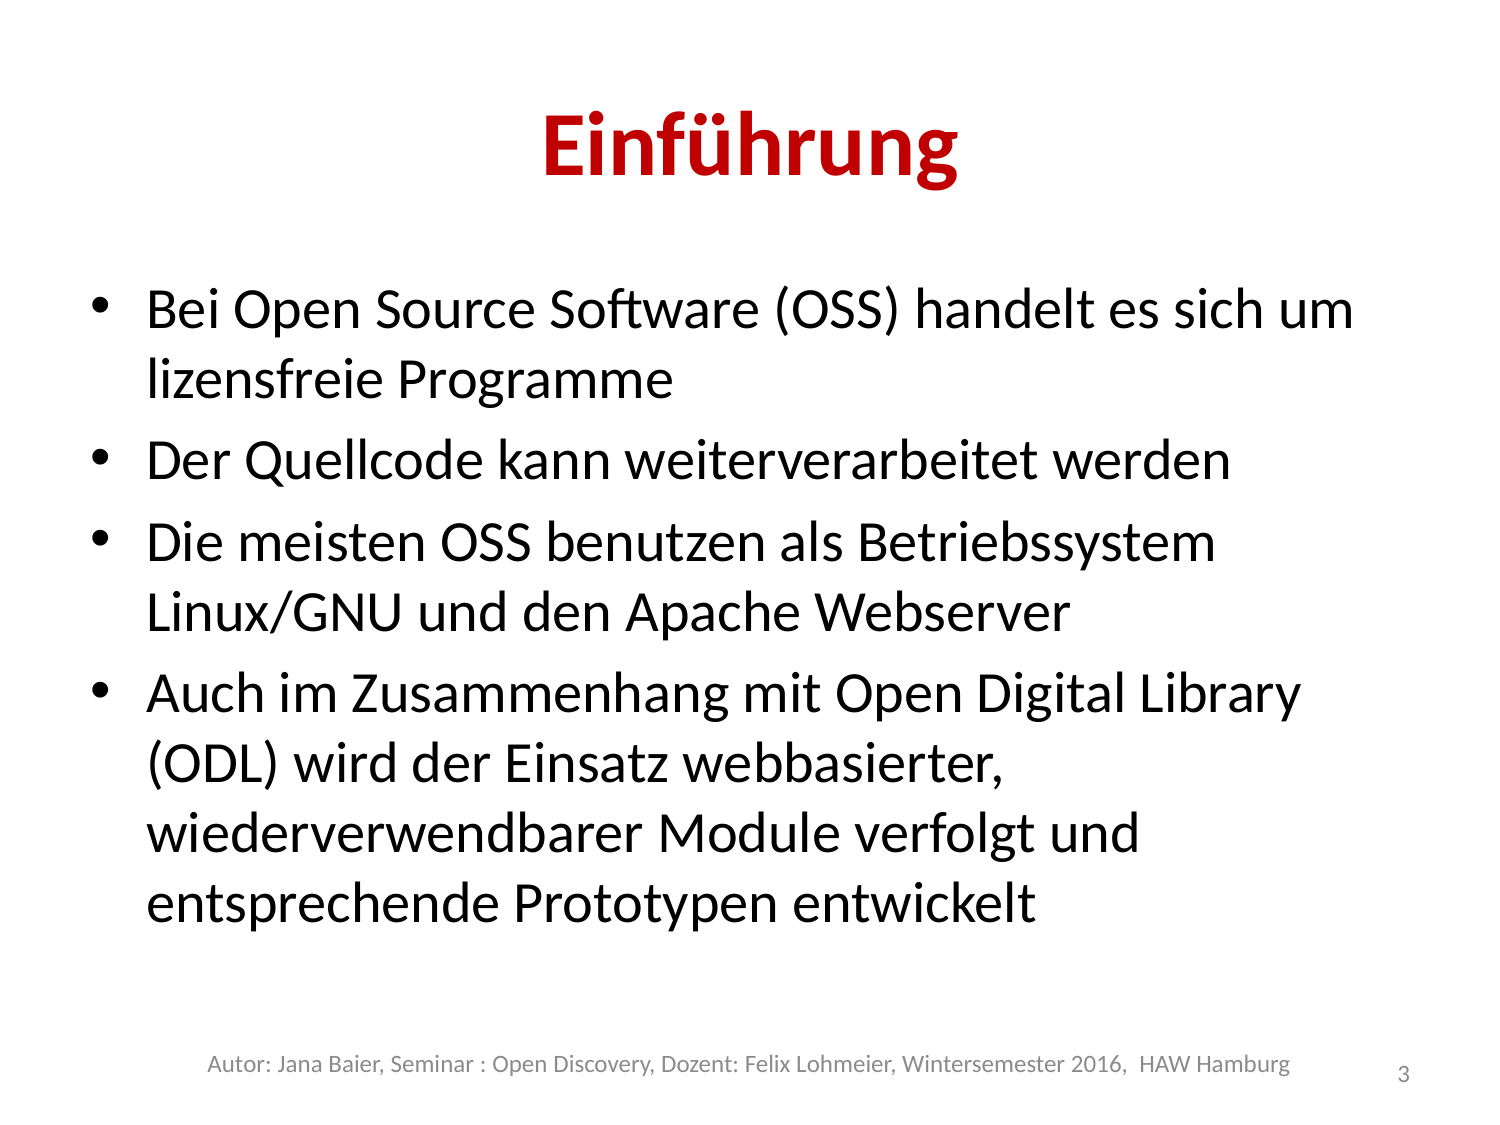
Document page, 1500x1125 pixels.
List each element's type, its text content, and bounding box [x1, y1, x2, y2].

list Bei Open Source Software (OSS) handelt es sich um lizensfreie Programme Der Quellcode kann weiterverarbeitet werden Die meisten OSS benutzen als Betriebssystem Linux/GNU und den Apache Webserver Auch im Zusammenhang mit Open Digital Library (ODL) wird der Einsatz webbasierter, wiederverwendbarer Module verfolgt und entsprechende Prototypen entwickelt [75, 262, 1425, 1005]
slide_number 3 [1365, 1042, 1425, 1103]
title Einführung [75, 45, 1425, 233]
footer Autor: Jana Baier, Seminar : Open Discovery, Dozent: Felix Lohmeier, Wintersemester 2016, HAW Hamburg [135, 1023, 1365, 1103]
